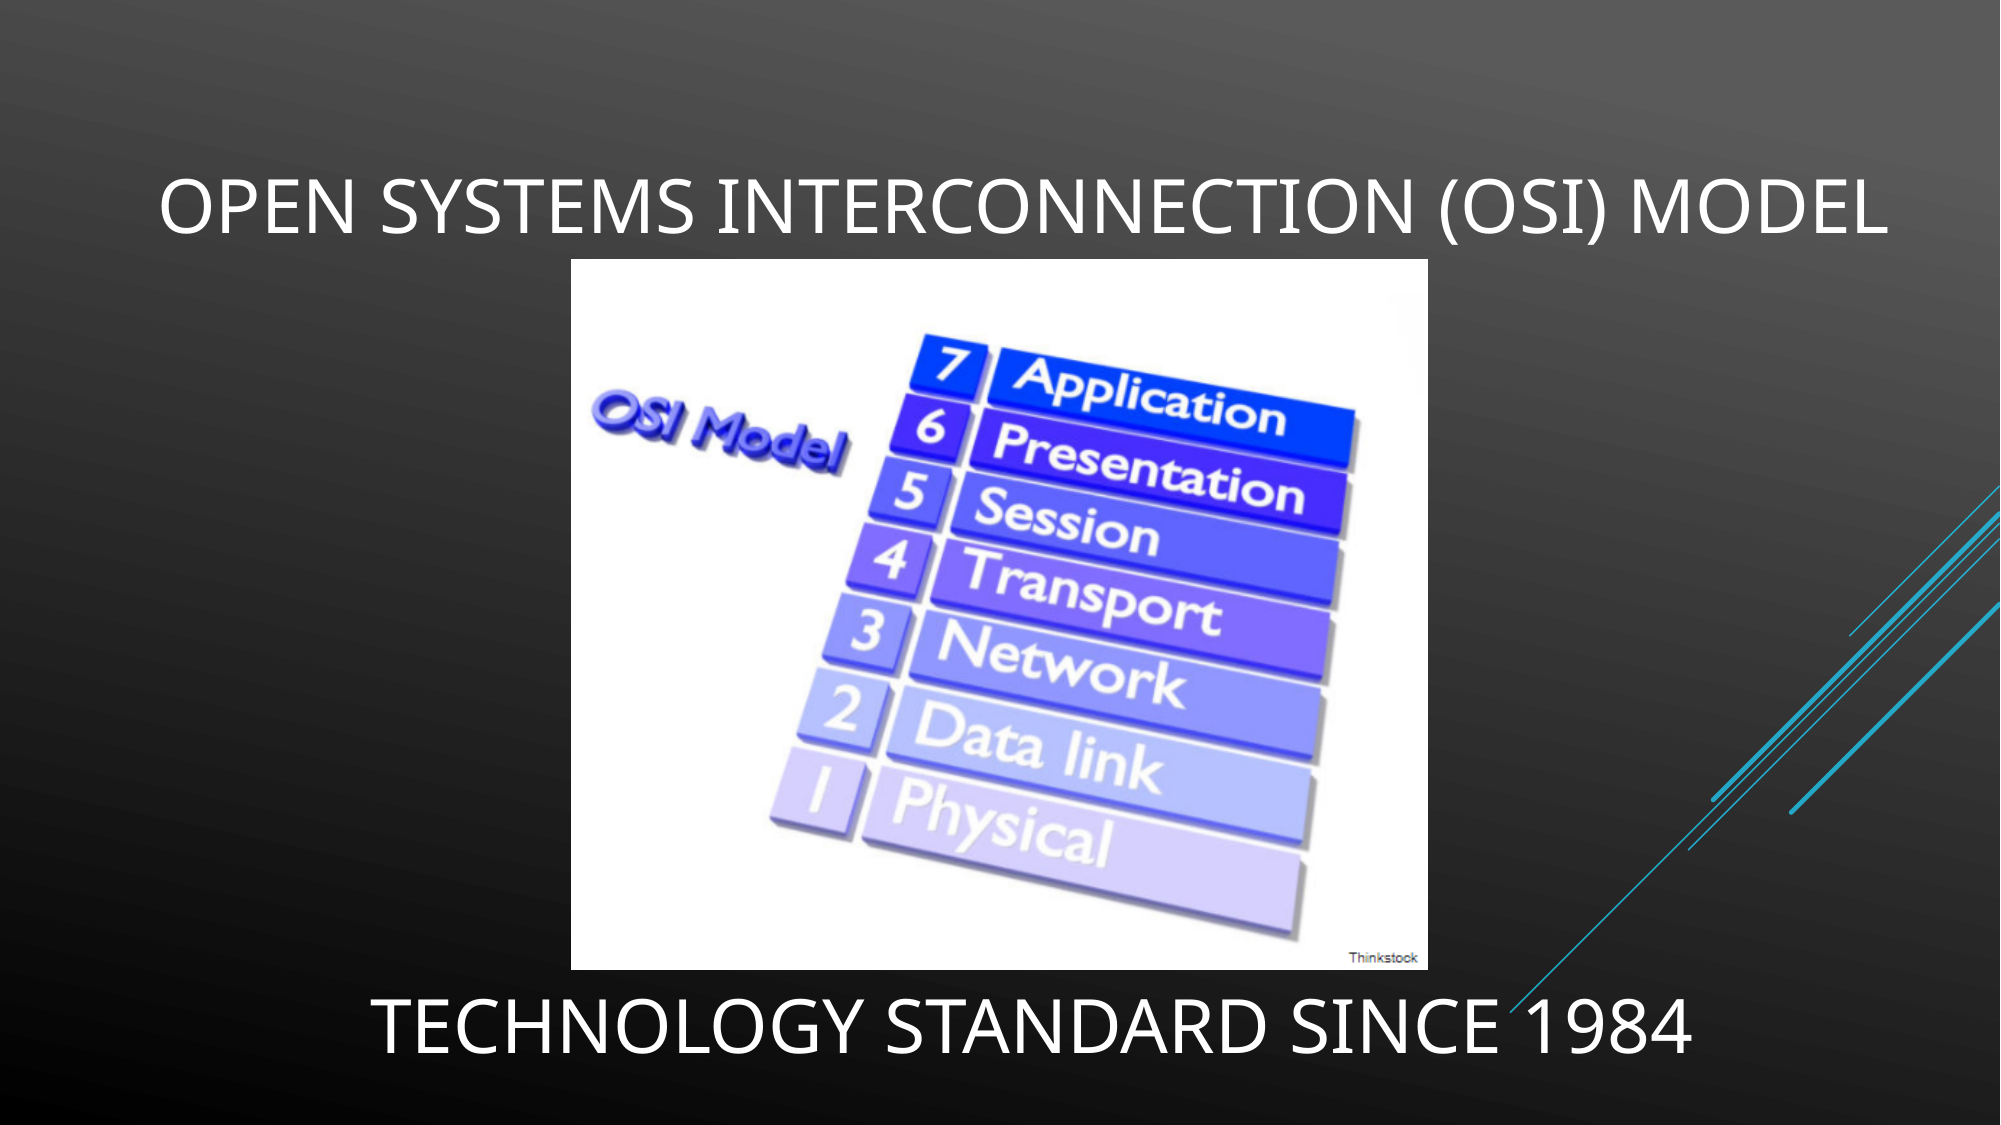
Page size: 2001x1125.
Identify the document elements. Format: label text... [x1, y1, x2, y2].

text_box TECHNOLOGY STANDARD SINCE 1984 [120, 928, 1945, 1119]
picture [570, 259, 1428, 970]
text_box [1510, 485, 2000, 1013]
text_box [0, 0, 2000, 1125]
title Open Systems Interconnection (OSI) Model [112, 79, 1937, 327]
